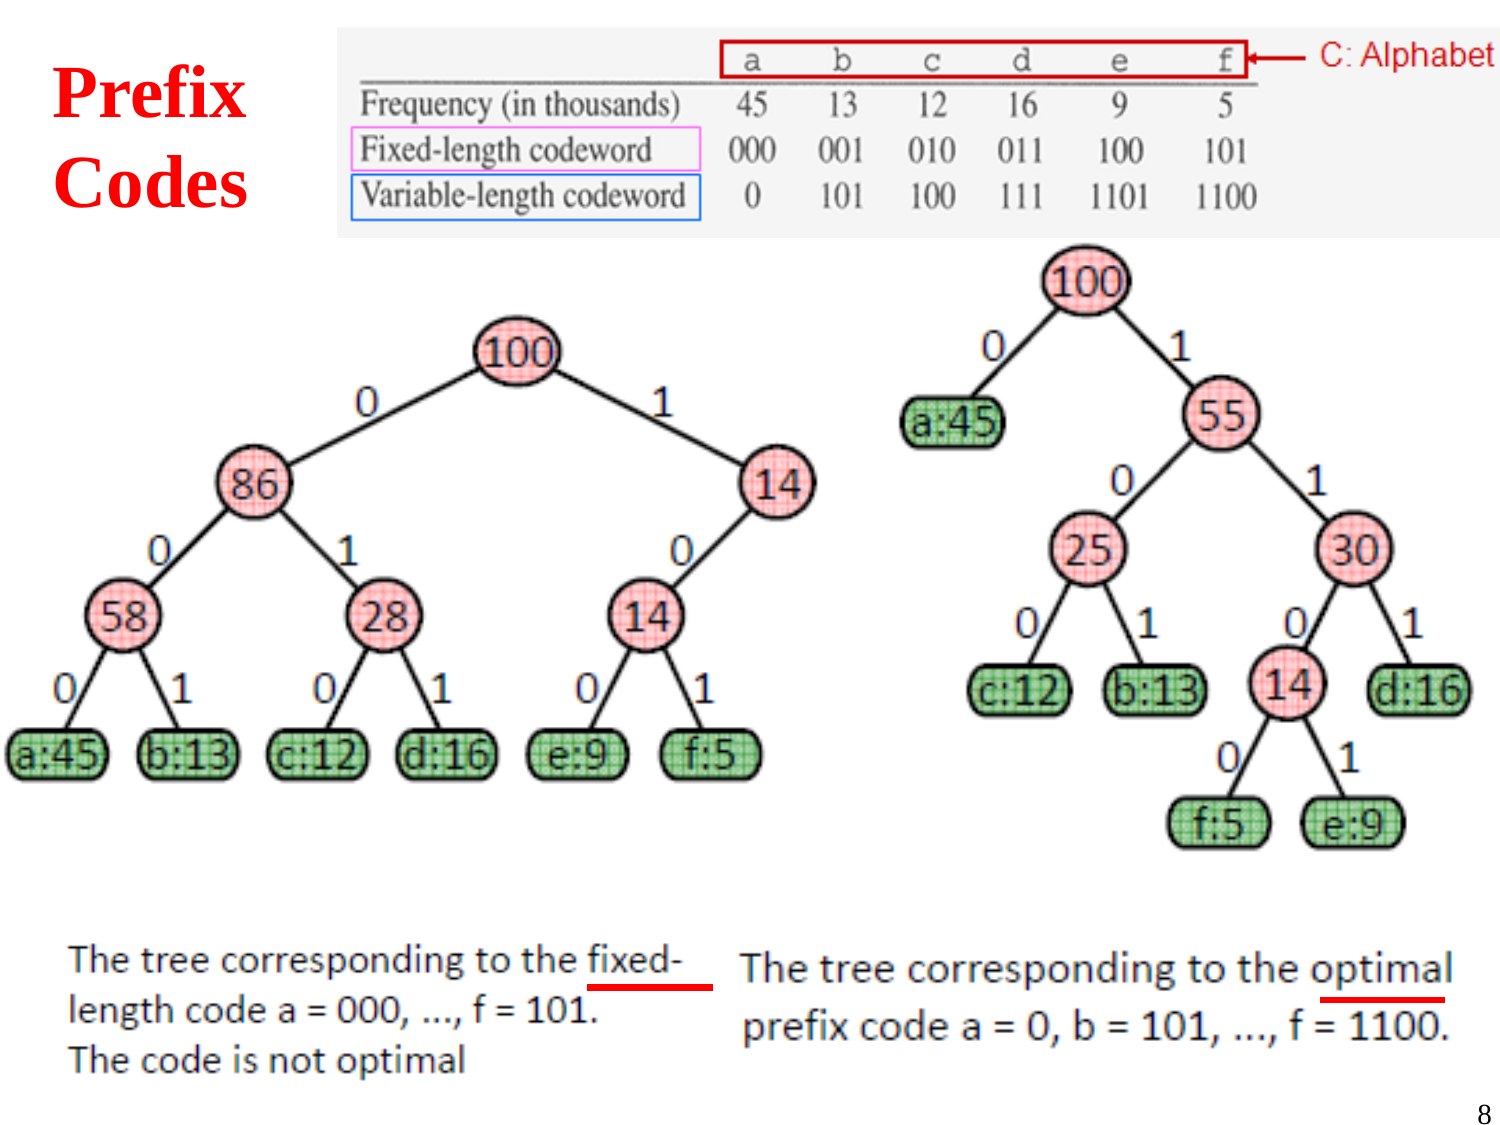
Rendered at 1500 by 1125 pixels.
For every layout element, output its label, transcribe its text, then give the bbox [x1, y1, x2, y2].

picture [337, 0, 1500, 888]
picture [0, 276, 826, 817]
picture [724, 936, 1491, 1076]
slide_number 8 [1194, 1087, 1500, 1125]
picture [49, 911, 701, 1088]
title Prefix Codes [37, 57, 332, 208]
